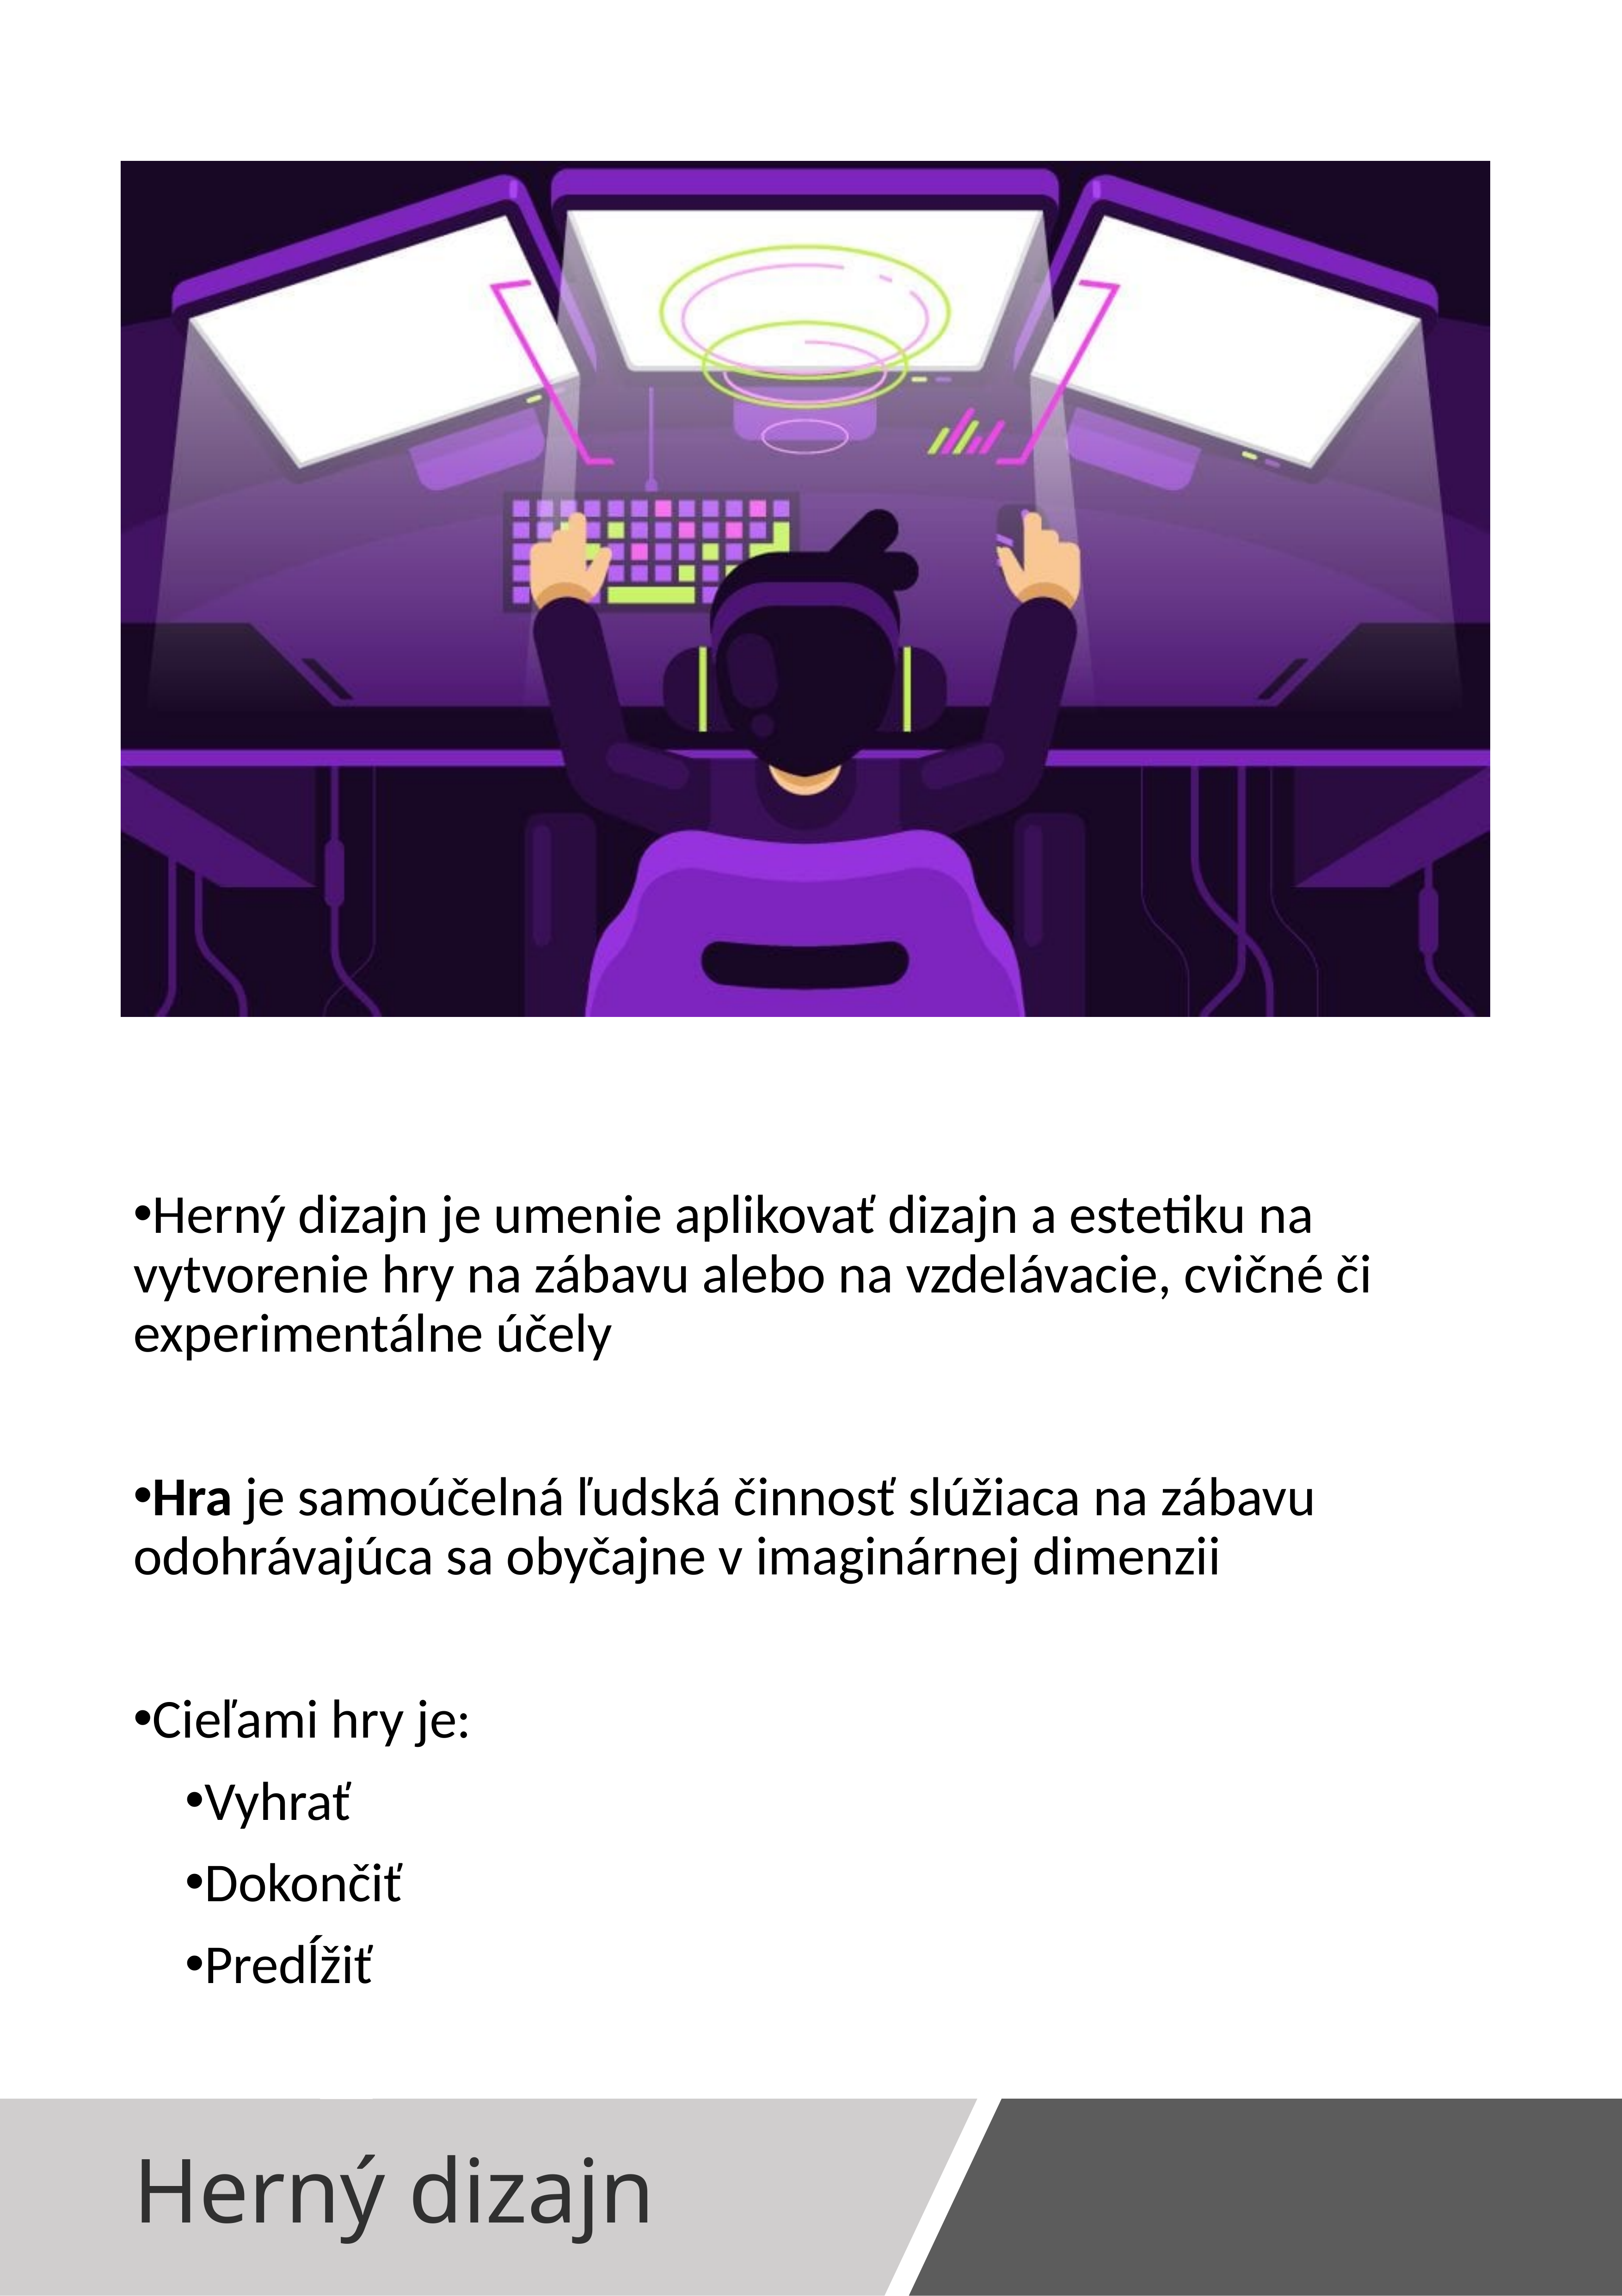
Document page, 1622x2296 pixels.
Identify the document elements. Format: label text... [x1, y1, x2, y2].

title Herný dizajn [126, 2122, 884, 2265]
picture [121, 161, 1490, 1017]
text_box [0, 2098, 978, 2296]
subtitle Herný dizajn je umenie aplikovať dizajn a estetiku na vytvorenie hry na zábavu alebo na vzdelávacie, cvičné či experimentálne účely Hra je samoúčelná ľudská činnosť slúžiaca na zábavu odohrávajúca sa obyčajne v imaginárnej dimenzii Cieľami hry je: Vyhrať Dokončiť Predĺžiť [126, 1182, 1490, 2034]
text_box [908, 2098, 1622, 2296]
